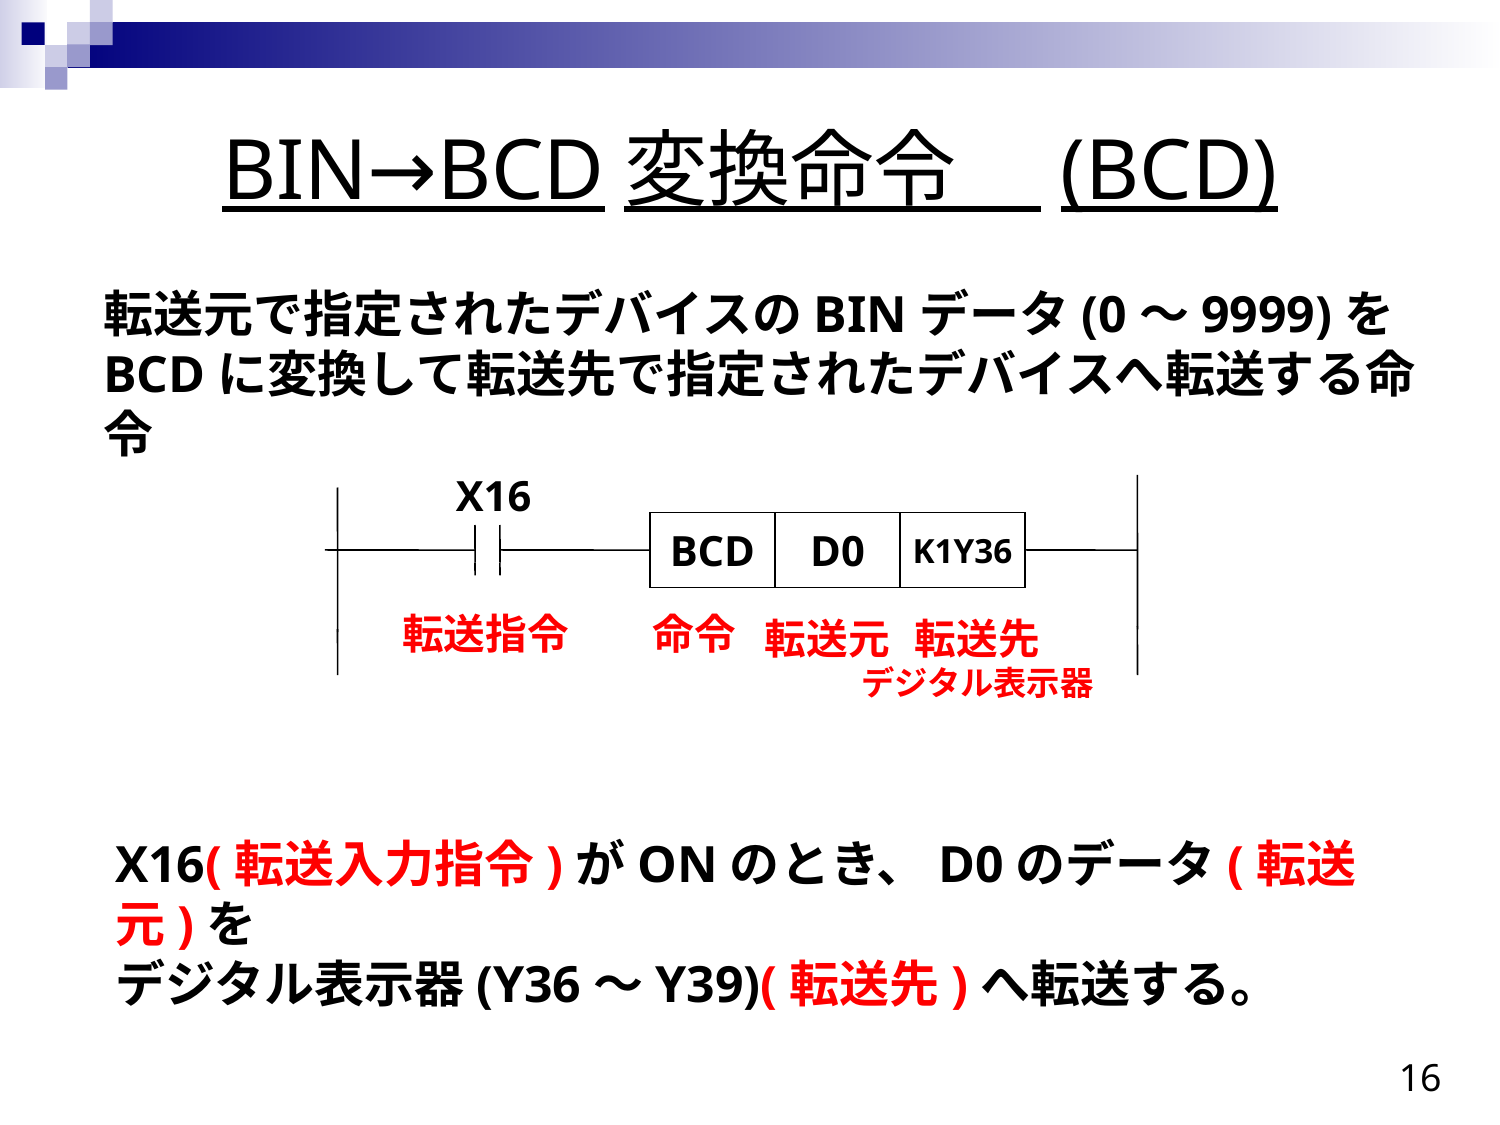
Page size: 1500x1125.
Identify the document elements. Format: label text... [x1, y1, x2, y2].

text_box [474, 524, 501, 576]
text_box 転送先 デジタル表示器 [899, 624, 1056, 690]
text_box BIN→BCD変換命令 (BCD) [99, 108, 1400, 224]
text_box 命令 [637, 600, 752, 666]
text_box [324, 487, 338, 676]
text_box X16 [449, 462, 538, 528]
text_box X16(転送入力指令)がONのとき、D0のデータ(転送元)を デジタル表示器(Y36～Y39)(転送先)へ転送する。 [100, 824, 1413, 1020]
text_box 転送元 [749, 624, 899, 690]
text_box 転送指令 [387, 600, 585, 666]
text_box D0 [774, 512, 900, 588]
slide_number 16 [1340, 1034, 1500, 1125]
text_box BCD [650, 512, 774, 588]
text_box 転送元で指定されたデバイスのBINデータ(0～9999)をBCDに変換して転送先で指定されたデバイスへ転送する命令 [88, 274, 1447, 470]
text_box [1137, 474, 1151, 676]
text_box K1Y36 [900, 512, 1025, 588]
